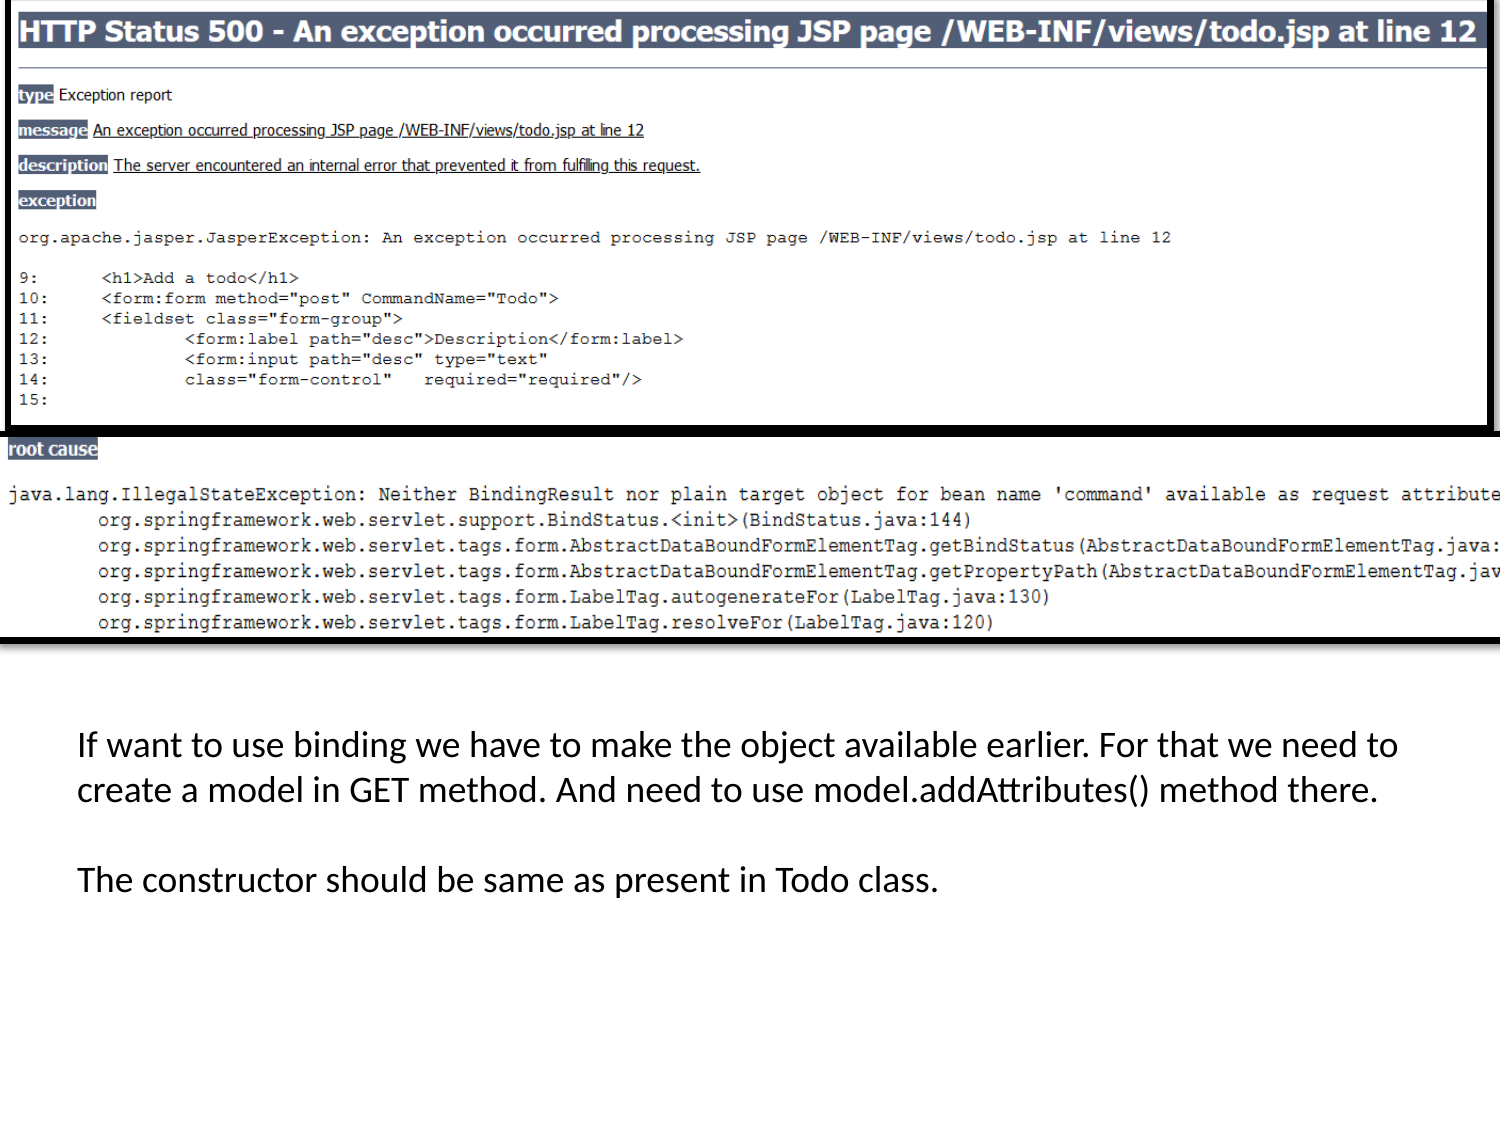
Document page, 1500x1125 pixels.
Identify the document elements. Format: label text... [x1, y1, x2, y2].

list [0, 437, 1500, 638]
picture [10, 0, 1488, 426]
text_box If want to use binding we have to make the object available earlier. For that we need to create a model in GET method. And need to use model.addAttributes() method there. The constructor should be same as present in Todo class. [62, 712, 1475, 908]
